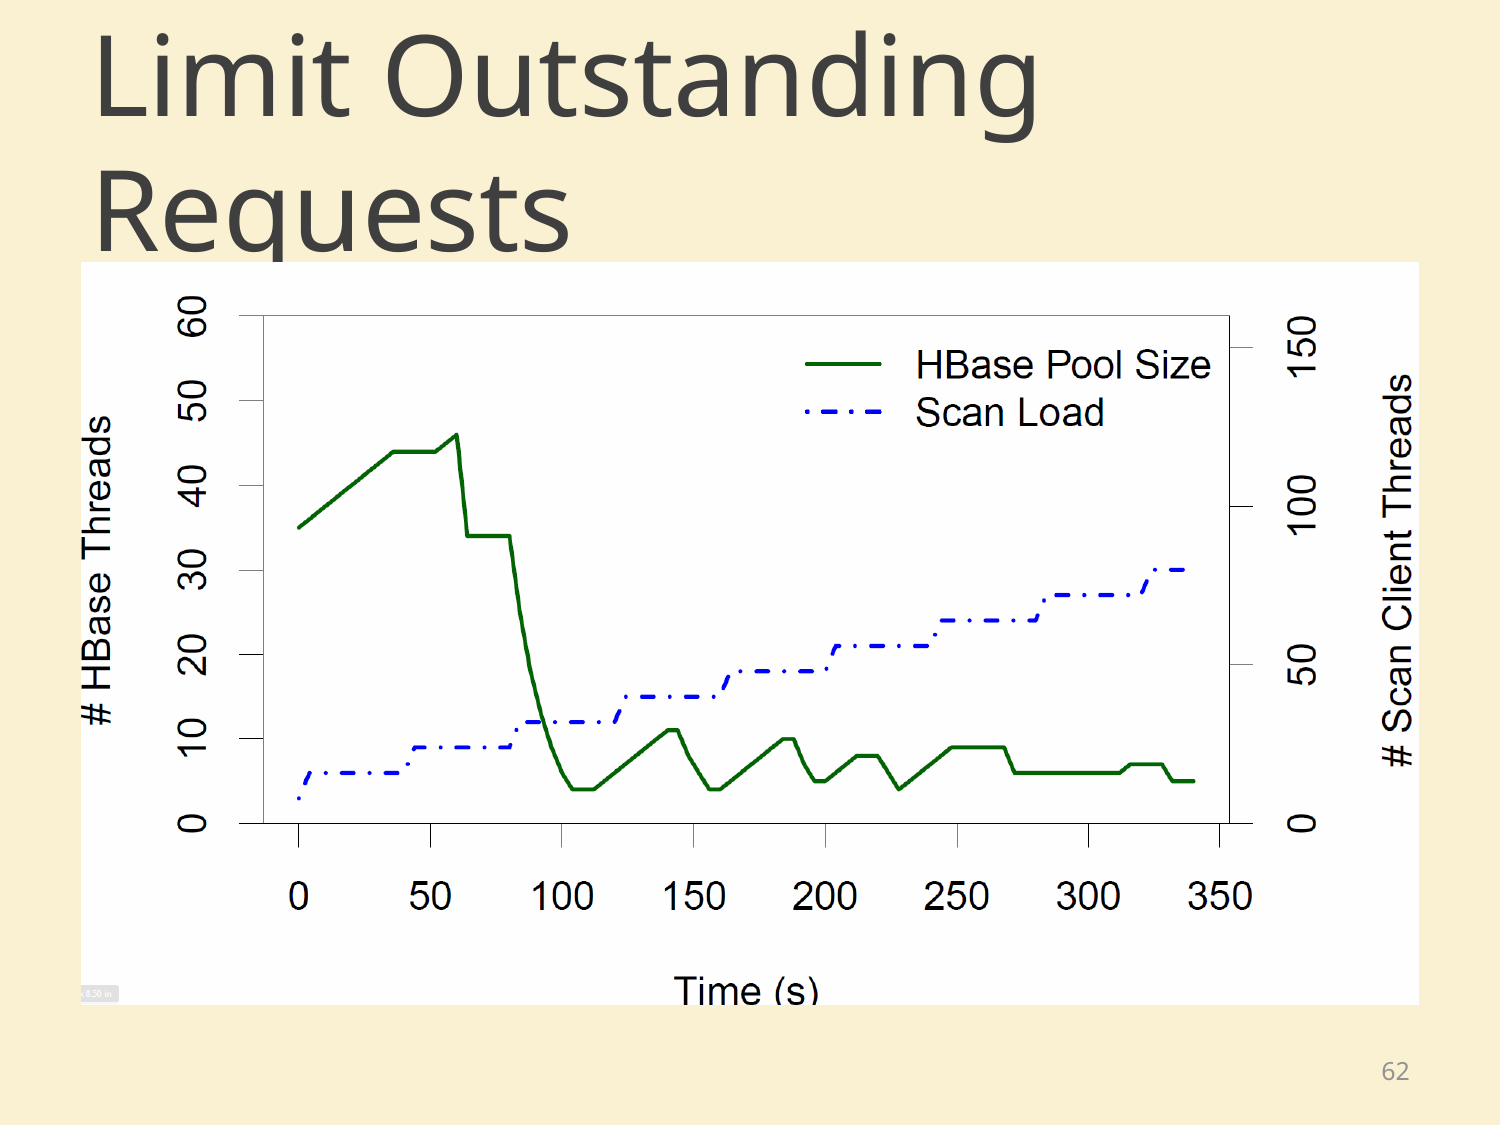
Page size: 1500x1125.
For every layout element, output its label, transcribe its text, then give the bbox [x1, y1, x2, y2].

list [80, 262, 1420, 1006]
slide_number 62 [1074, 1042, 1425, 1103]
title Limit Outstanding Requests [75, 45, 1425, 233]
